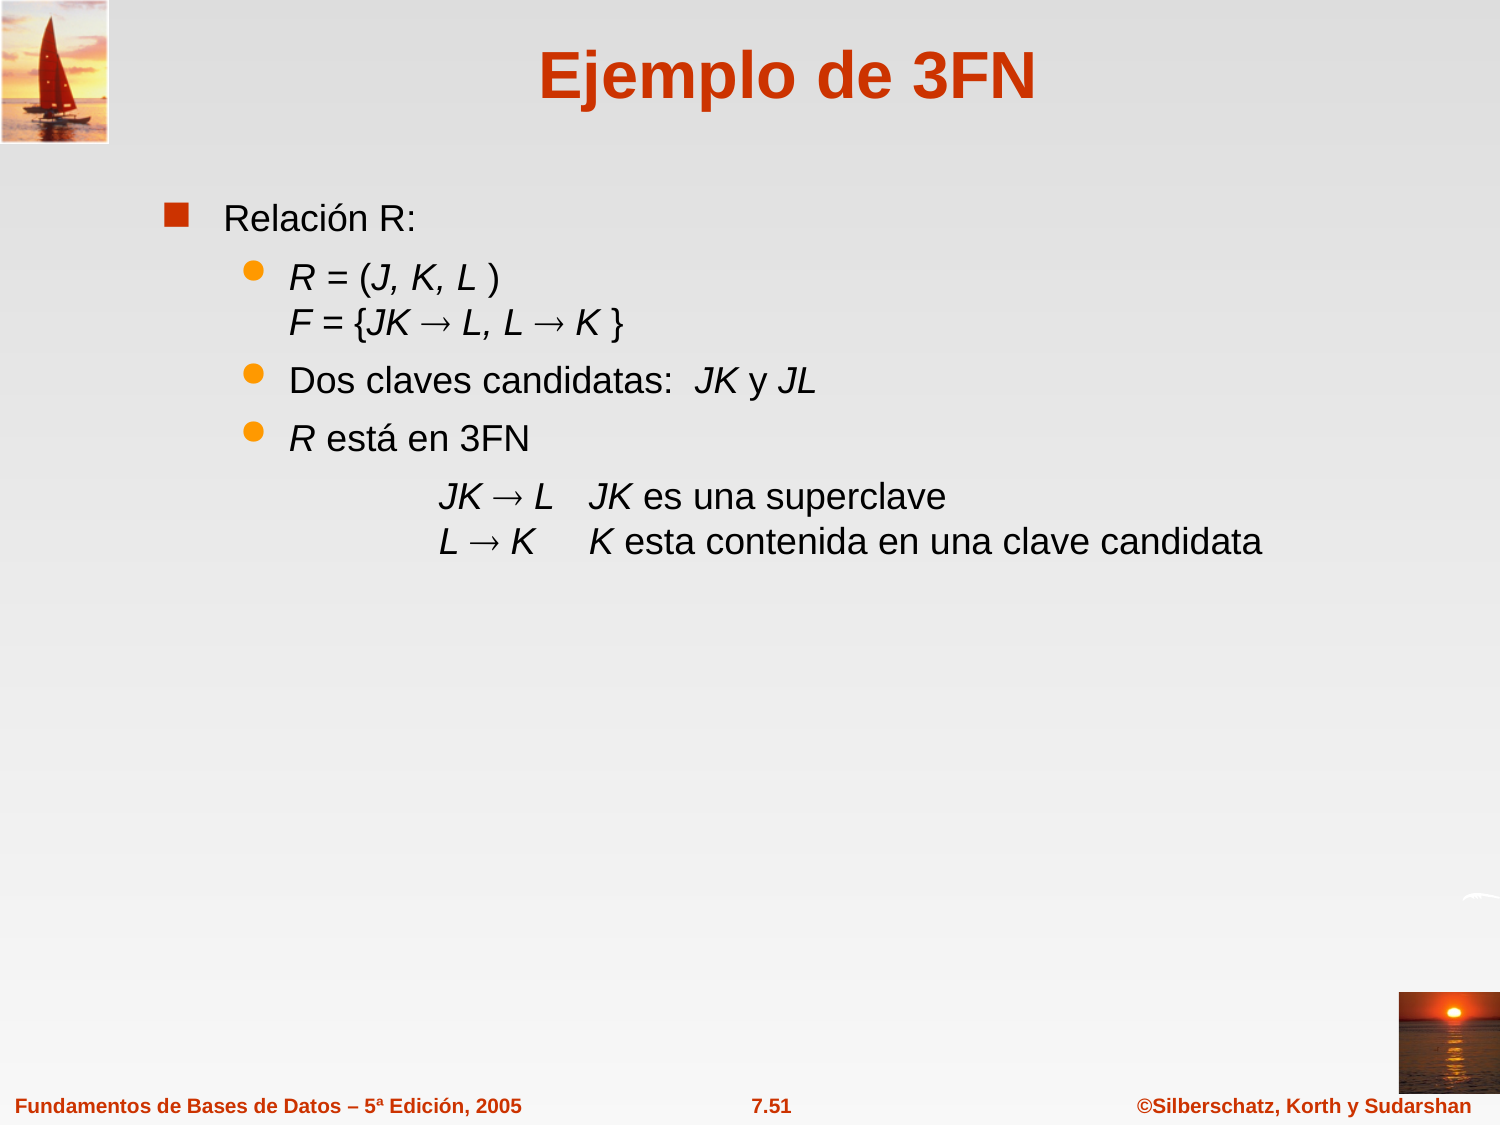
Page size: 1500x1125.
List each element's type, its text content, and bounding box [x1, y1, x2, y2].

title Ejemplo de 3FN [125, 18, 1452, 120]
picture [1398, 992, 1500, 1094]
picture [0, 0, 109, 144]
list Relación R: R = (J, K, L ) F = {JK  L, L  K } Dos claves candidatas: JK y JL R está en 3FN JK  L JK es una superclave L  K K esta contenida en una clave candidata [151, 186, 1394, 983]
